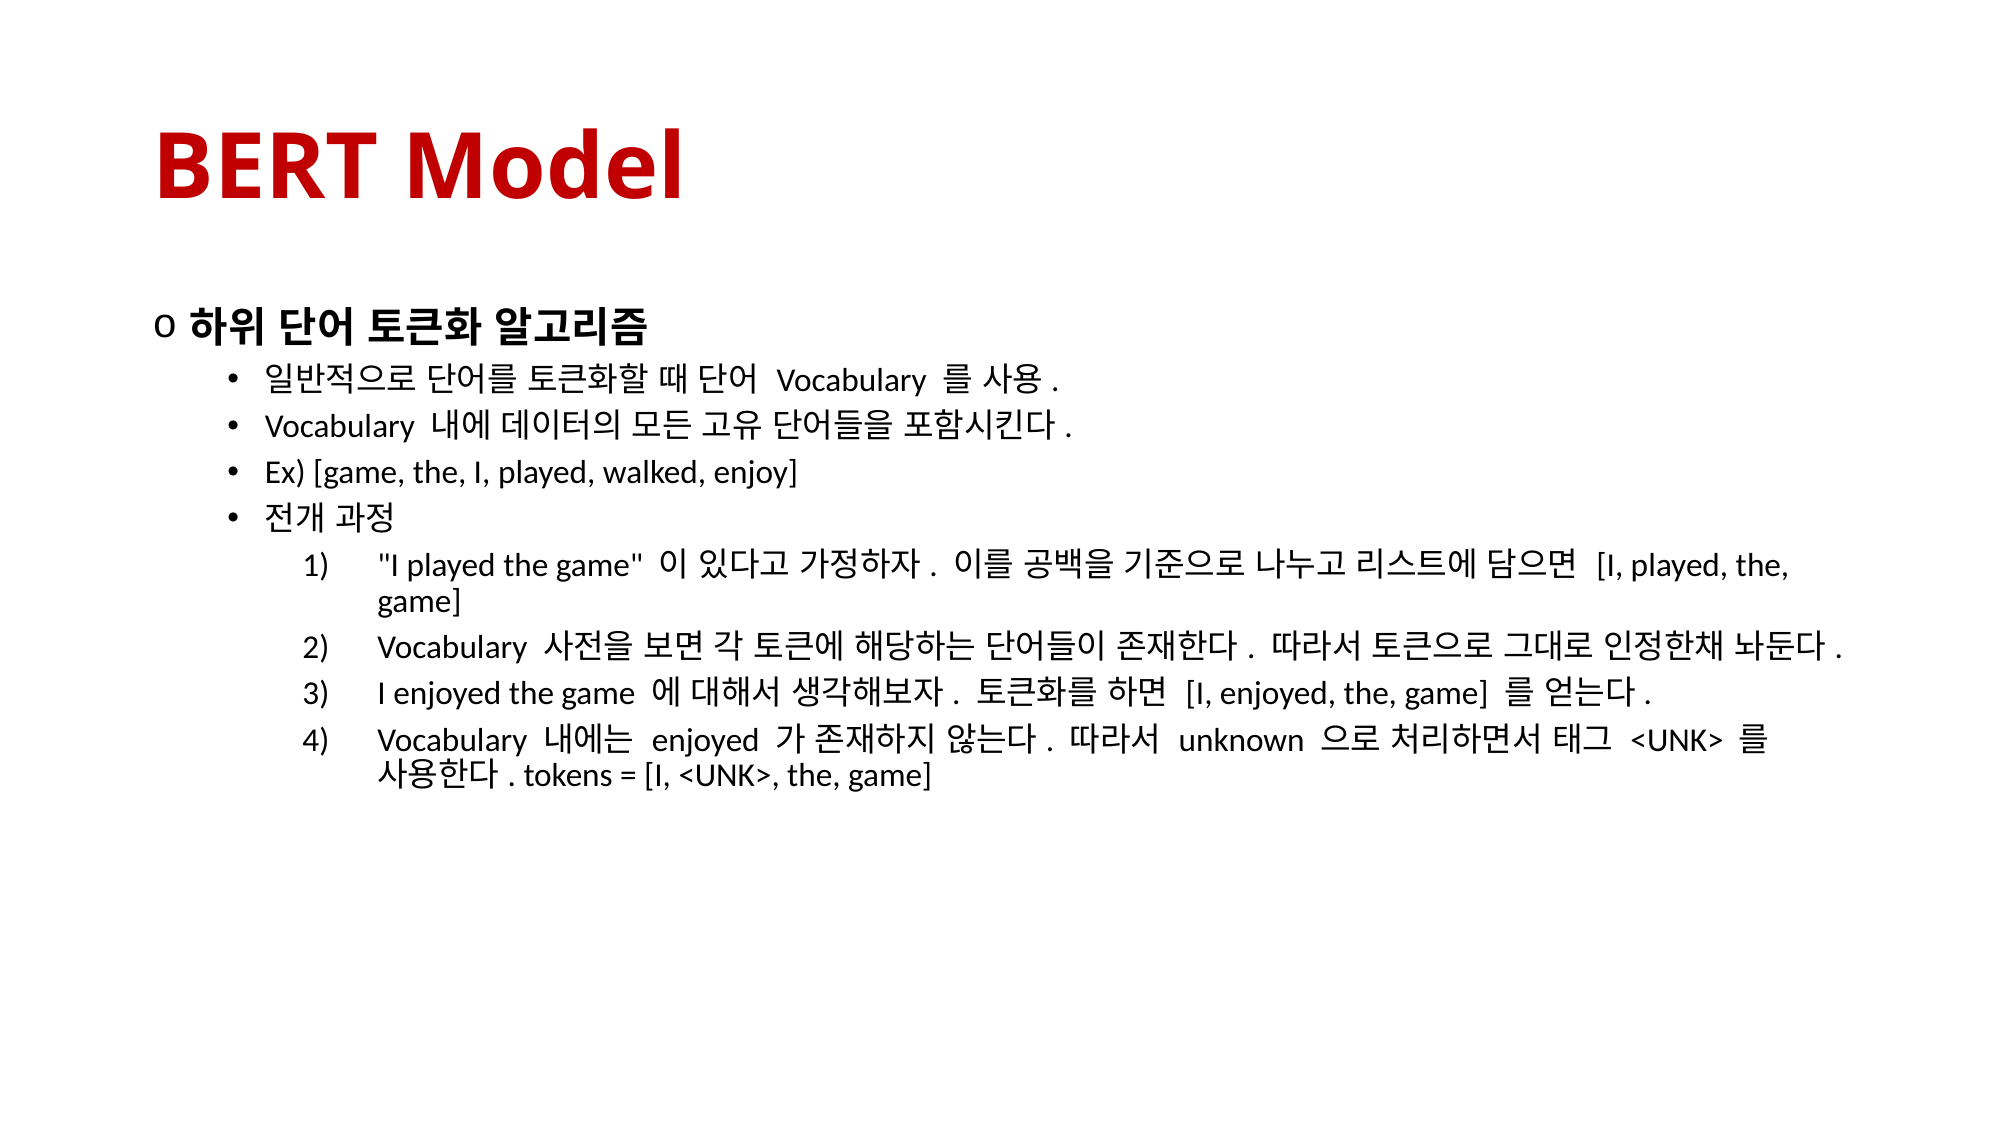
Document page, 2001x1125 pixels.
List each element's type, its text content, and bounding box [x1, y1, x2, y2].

list 하위 단어 토큰화 알고리즘 일반적으로 단어를 토큰화할 때 단어 Vocabulary 를 사용. Vocabulary 내에 데이터의 모든 고유 단어들을 포함시킨다. Ex) [game, the, I, played, walked, enjoy] 전개 과정 "I played the game" 이 있다고 가정하자. 이를 공백을 기준으로 나누고 리스트에 담으면 [I, played, the, game] Vocabulary 사전을 보면 각 토큰에 해당하는 단어들이 존재한다. 따라서 토큰으로 그대로 인정한채 놔둔다. I enjoyed the game 에 대해서 생각해보자. 토큰화를 하면 [I, enjoyed, the, game] 를 얻는다. Vocabulary 내에는 enjoyed 가 존재하지 않는다. 따라서 unknown 으로 처리하면서 태그 <UNK> 를 사용한다. tokens = [I, <UNK>, the, game] [137, 299, 1863, 1014]
title BERT Model [137, 59, 1863, 278]
